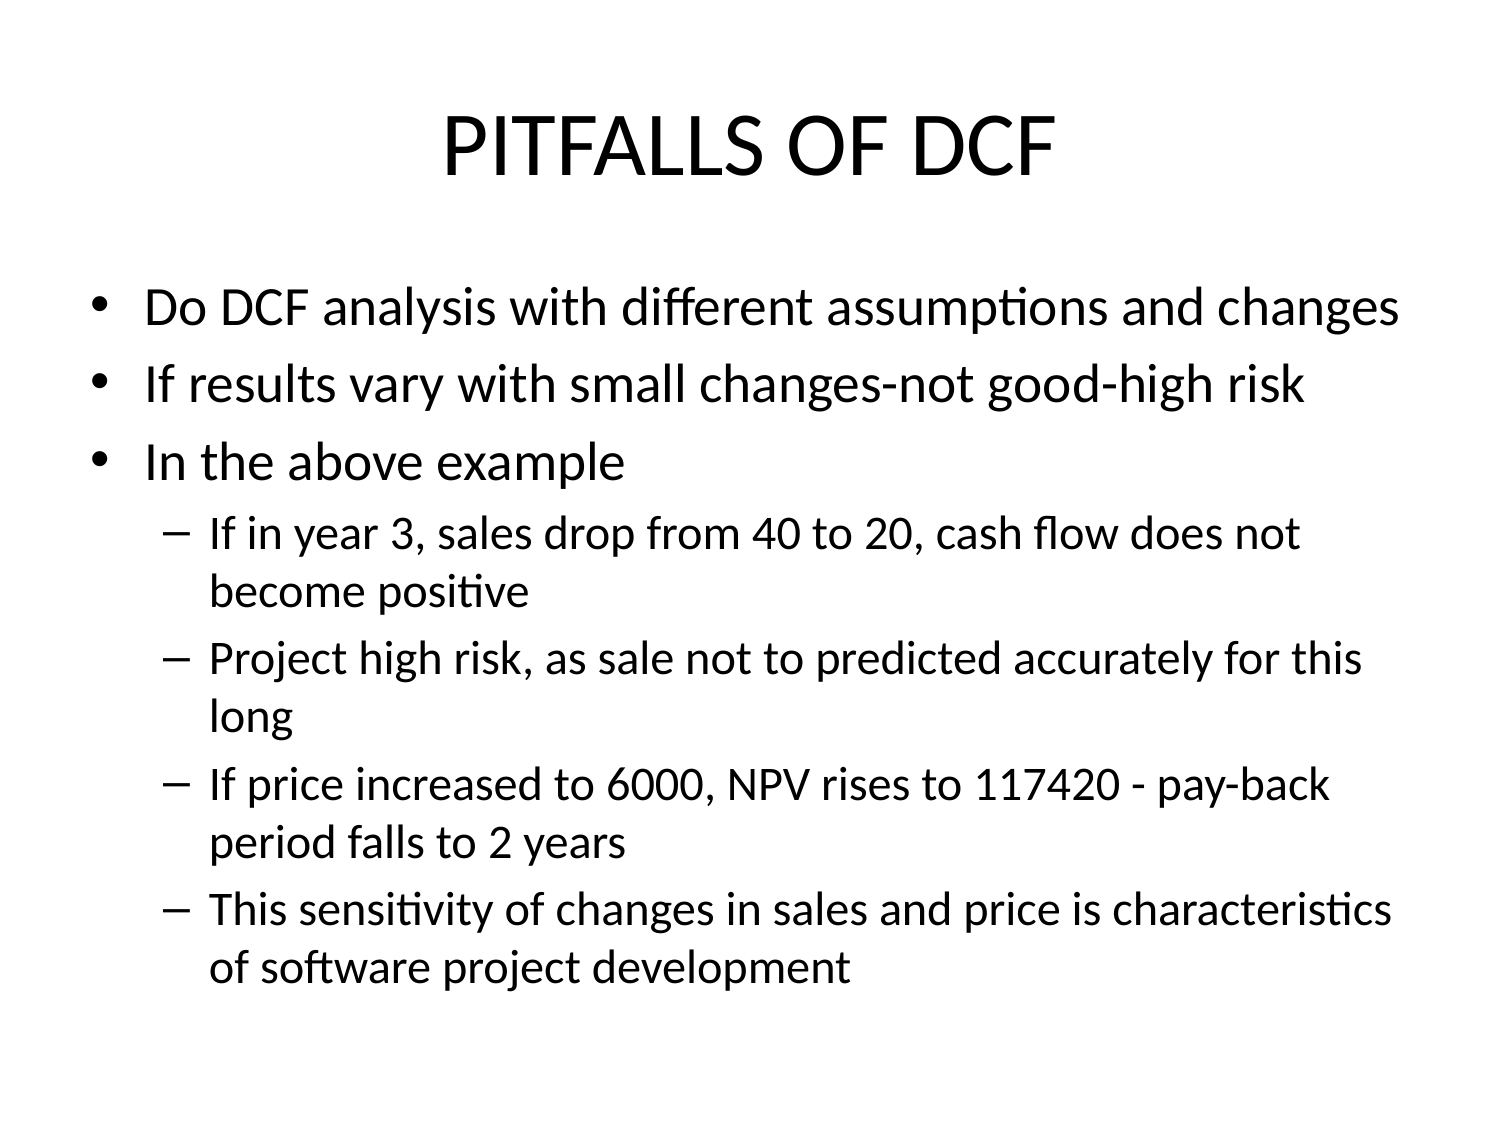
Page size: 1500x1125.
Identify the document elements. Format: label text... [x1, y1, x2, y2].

list Do DCF analysis with different assumptions and changes If results vary with small changes-not good-high risk In the above example If in year 3, sales drop from 40 to 20, cash flow does not become positive Project high risk, as sale not to predicted accurately for this long If price increased to 6000, NPV rises to 117420 - pay-back period falls to 2 years This sensitivity of changes in sales and price is characteristics of software project development [75, 262, 1425, 1005]
title PITFALLS OF DCF [75, 45, 1425, 233]
